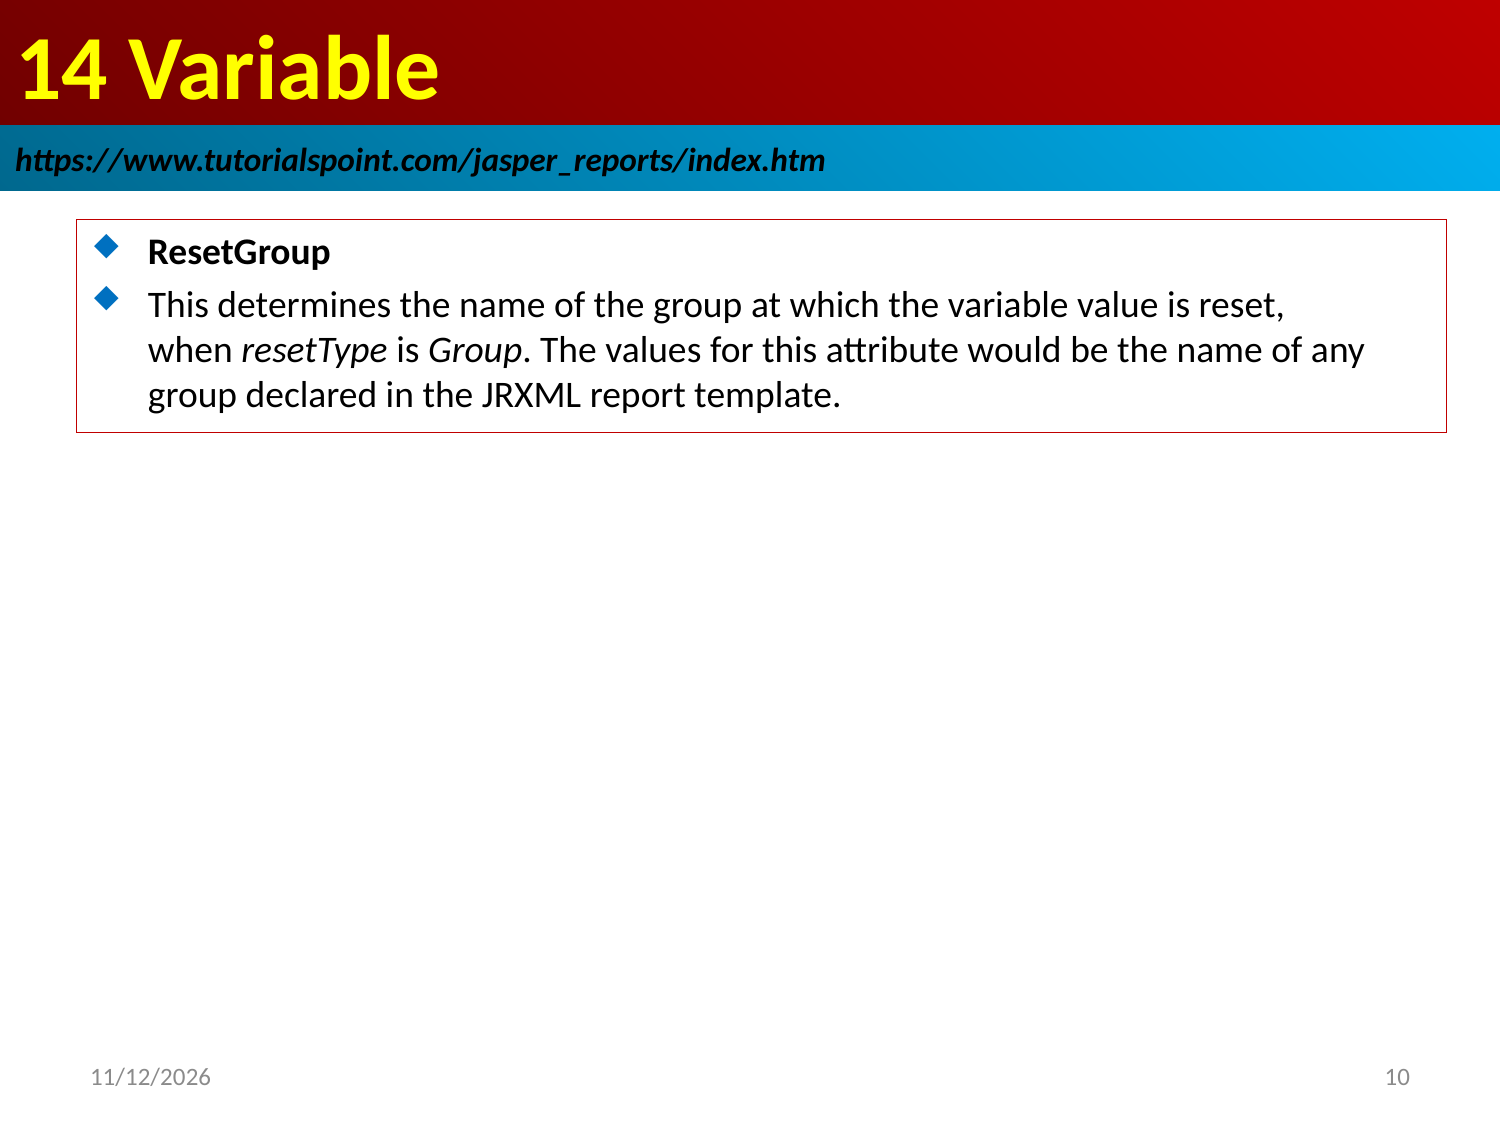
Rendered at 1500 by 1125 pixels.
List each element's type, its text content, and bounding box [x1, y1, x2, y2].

subtitle ResetGroup This determines the name of the group at which the variable value is reset, when resetType is Group. The values for this attribute would be the name of any group declared in the JRXML report template. [76, 219, 1447, 433]
text_box https://www.tutorialspoint.com/jasper_reports/index.htm [0, 125, 1500, 191]
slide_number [75, 1042, 425, 1109]
title 14 Variable [0, 0, 1500, 125]
slide_number 10 [1074, 1042, 1425, 1109]
